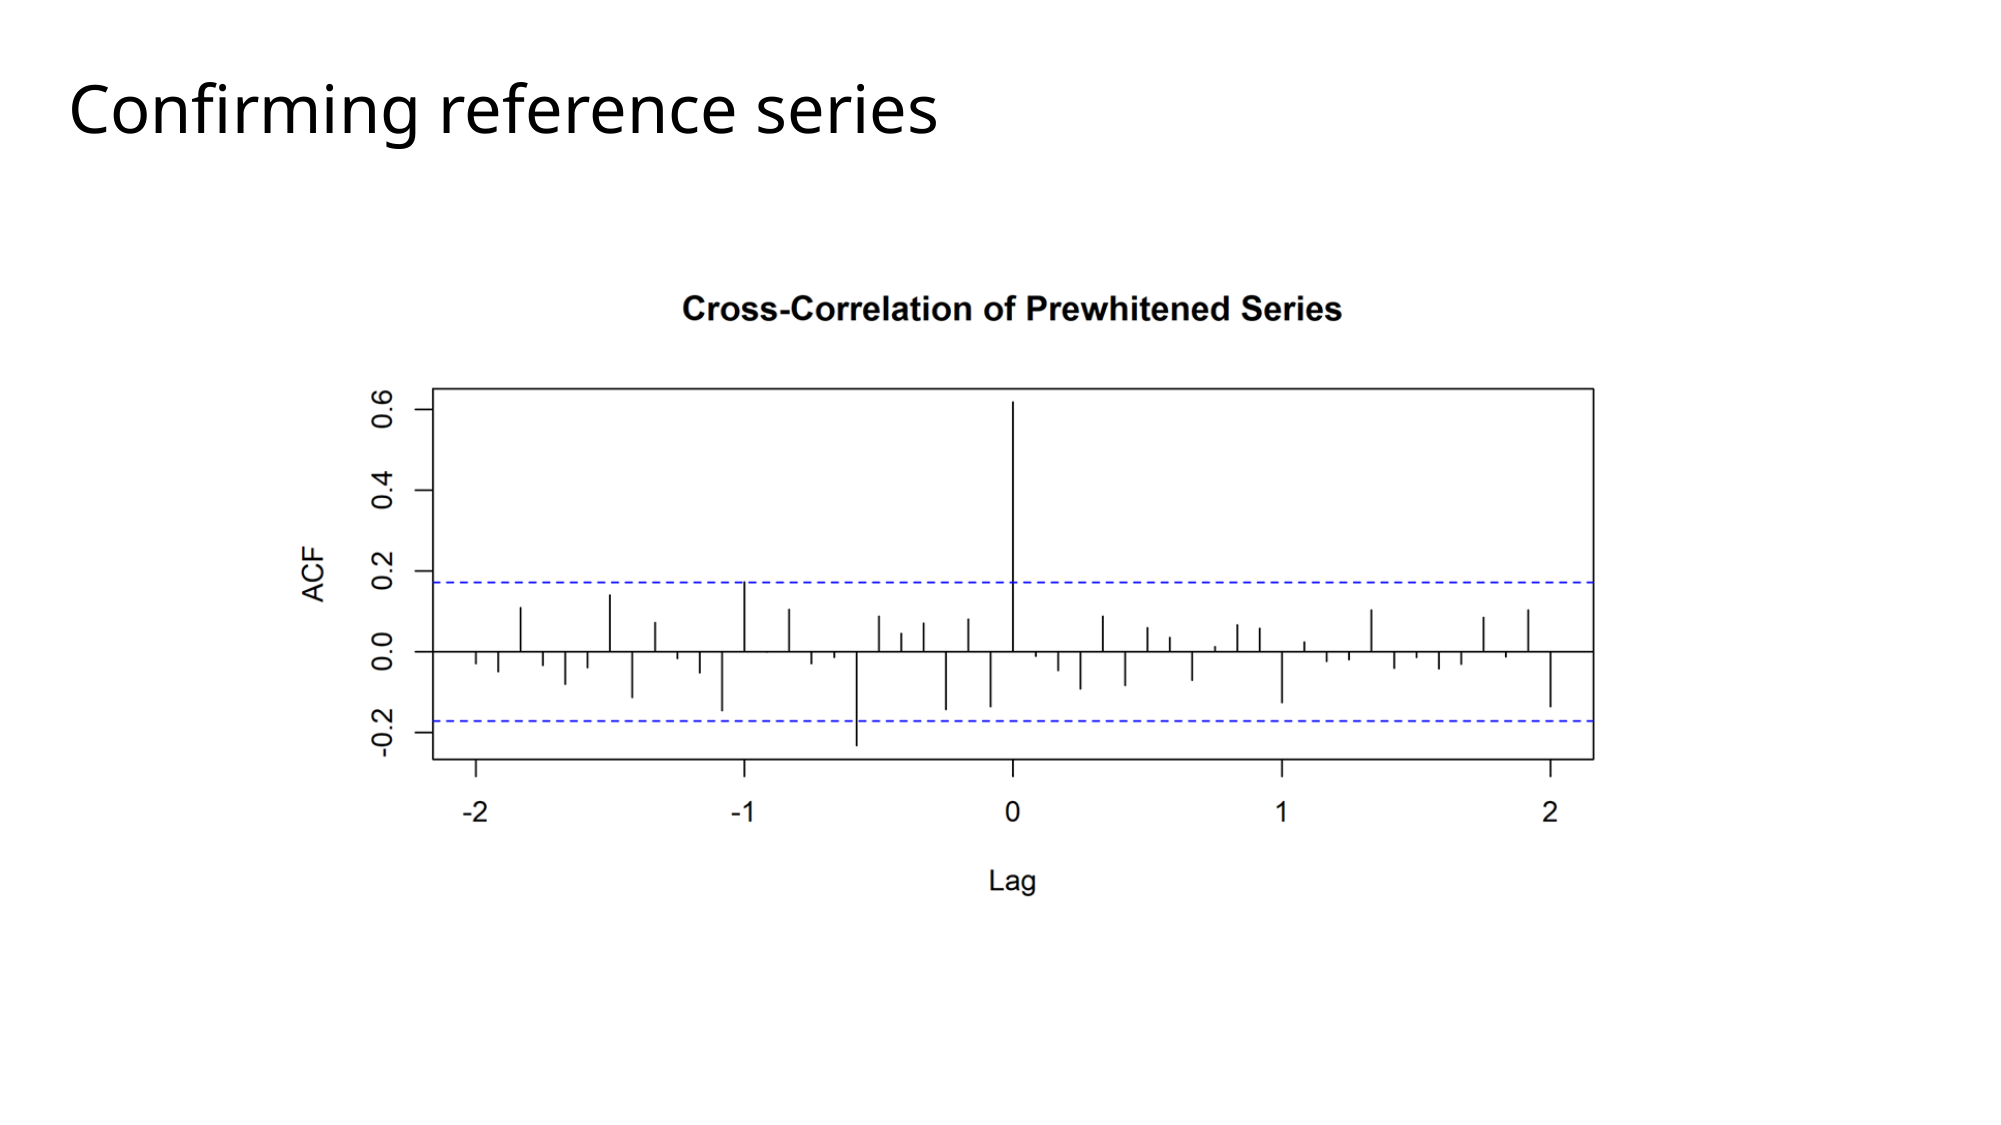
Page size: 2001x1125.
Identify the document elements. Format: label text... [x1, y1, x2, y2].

title Confirming reference series [53, 59, 1949, 164]
picture [272, 257, 1628, 950]
